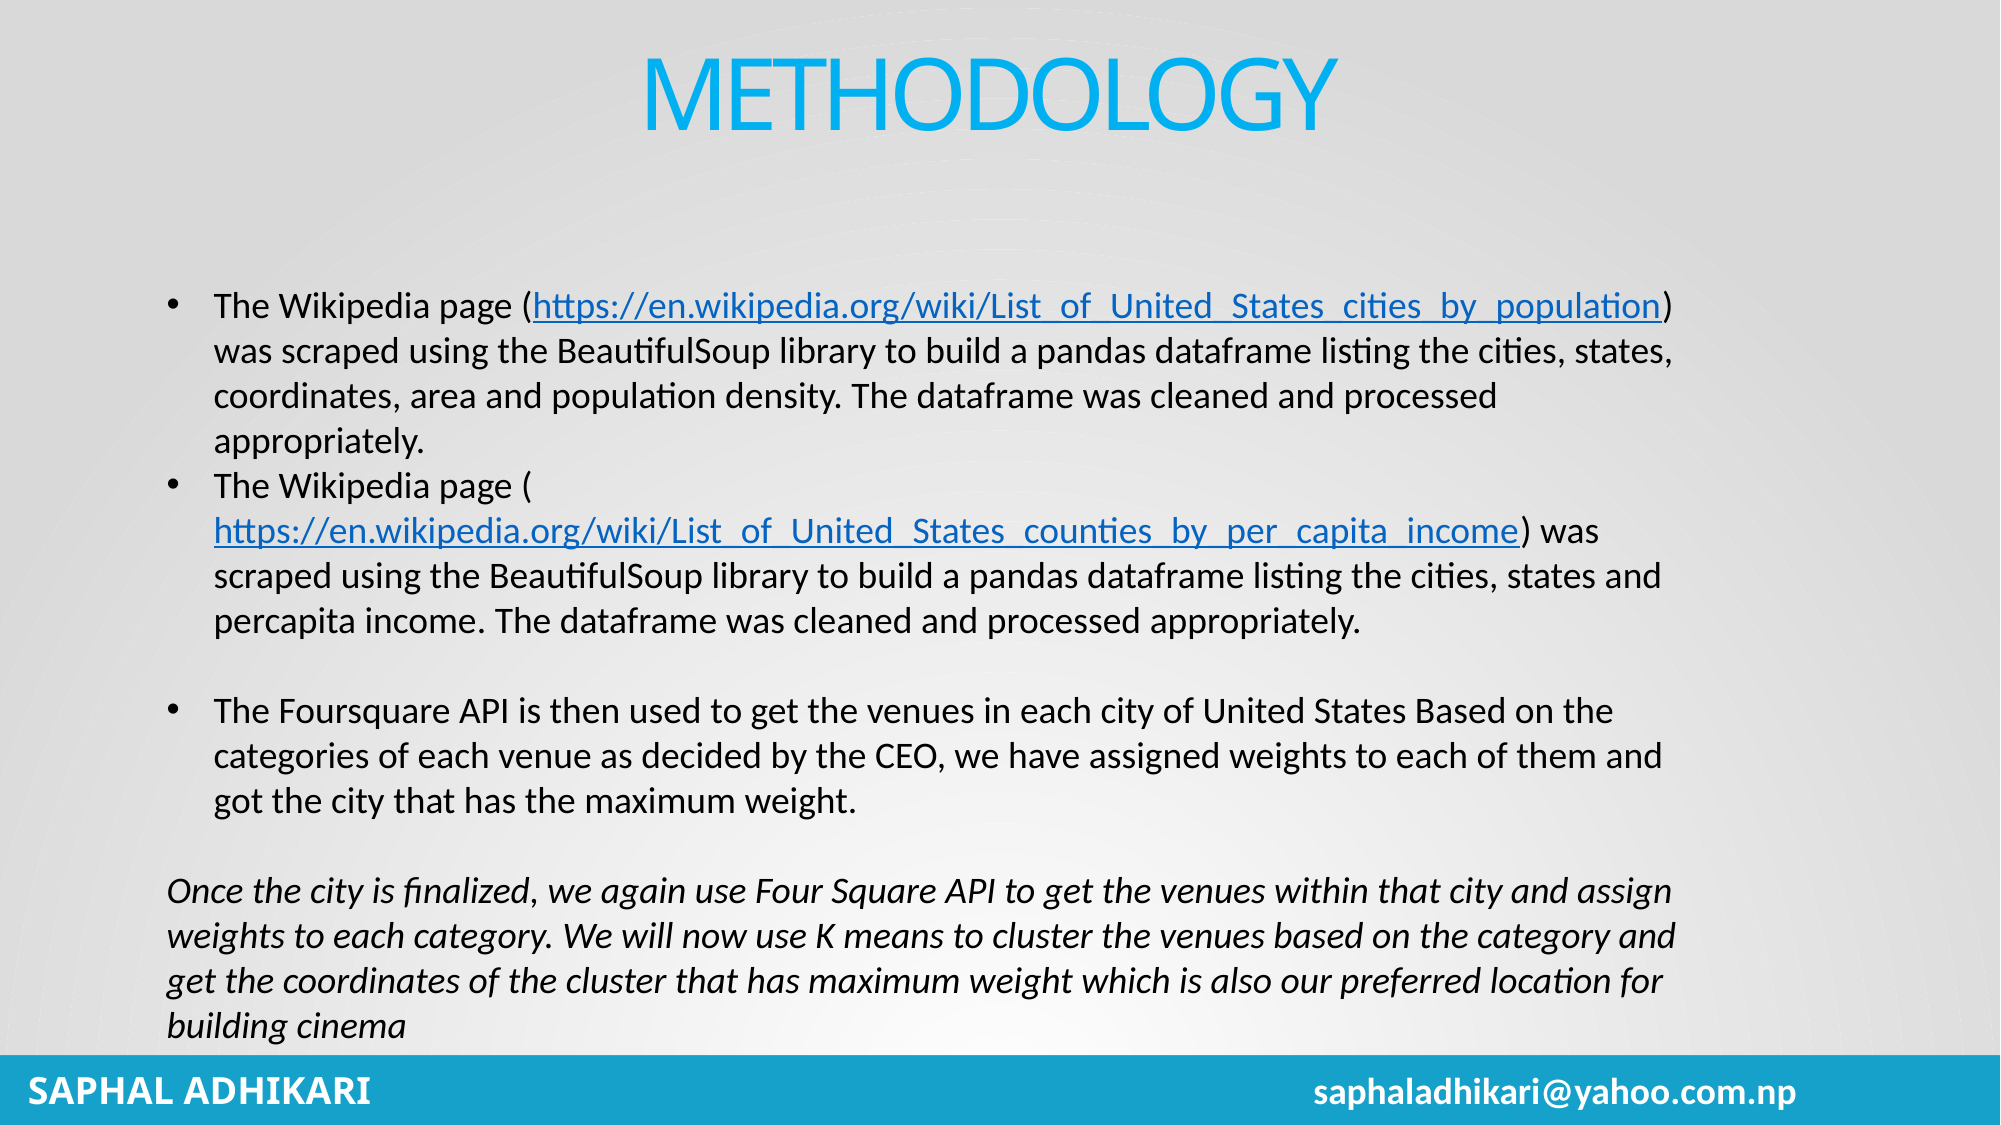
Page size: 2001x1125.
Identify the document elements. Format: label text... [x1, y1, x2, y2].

text_box The Wikipedia page (https://en.wikipedia.org/wiki/List_of_United_States_cities_by_population) was scraped using the BeautifulSoup library to build a pandas dataframe listing the cities, states, coordinates, area and population density. The dataframe was cleaned and processed appropriately. The Wikipedia page (https://en.wikipedia.org/wiki/List_of_United_States_counties_by_per_capita_income) was scraped using the BeautifulSoup library to build a pandas dataframe listing the cities, states and percapita income. The dataframe was cleaned and processed appropriately. The Foursquare API is then used to get the venues in each city of United States Based on the categories of each venue as decided by the CEO, we have assigned weights to each of them and got the city that has the maximum weight. Once the city is finalized, we again use Four Square API to get the venues within that city and assign weights to each category. We will now use K means to cluster the venues based on the category and get the coordinates of the cluster that has maximum weight which is also our preferred location for building cinema [151, 273, 1729, 1055]
text_box METHODOLOGY [623, 23, 1559, 159]
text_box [0, 1055, 2000, 1125]
